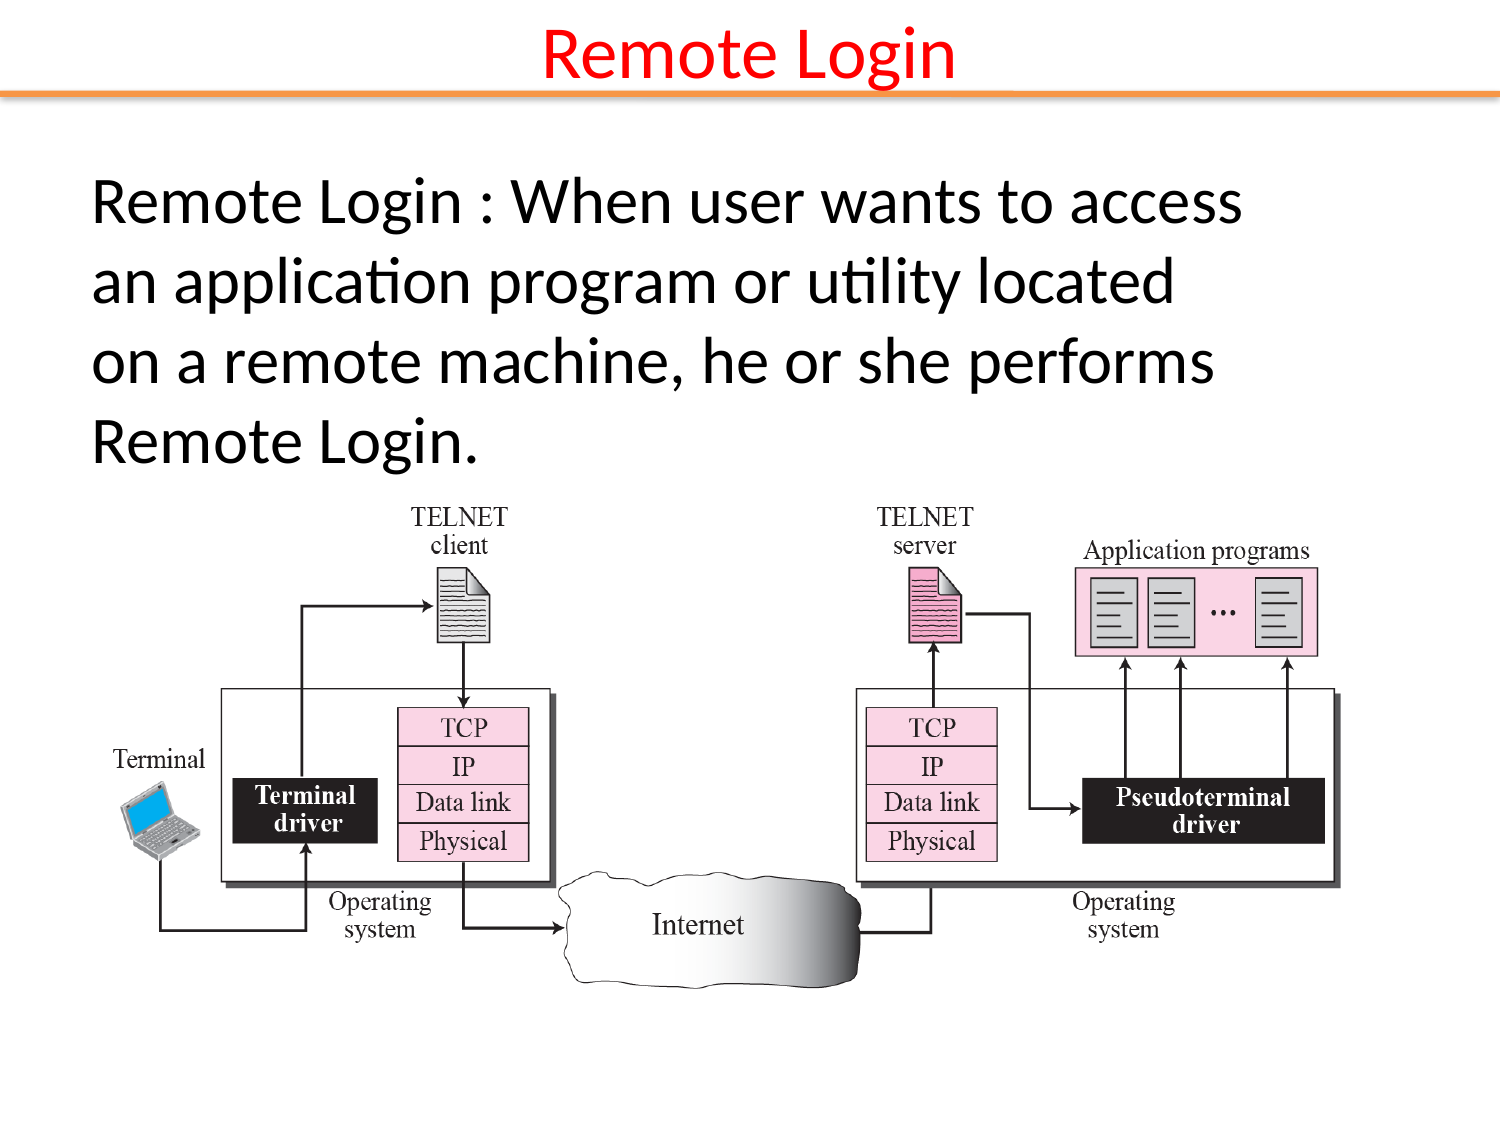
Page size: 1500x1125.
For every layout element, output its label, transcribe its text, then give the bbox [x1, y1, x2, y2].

title Remote Login [112, 0, 1388, 138]
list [112, 503, 1341, 989]
subtitle Remote Login : When user wants to access an application program or utility located on a remote machine, he or she performs Remote Login. [76, 149, 1275, 989]
